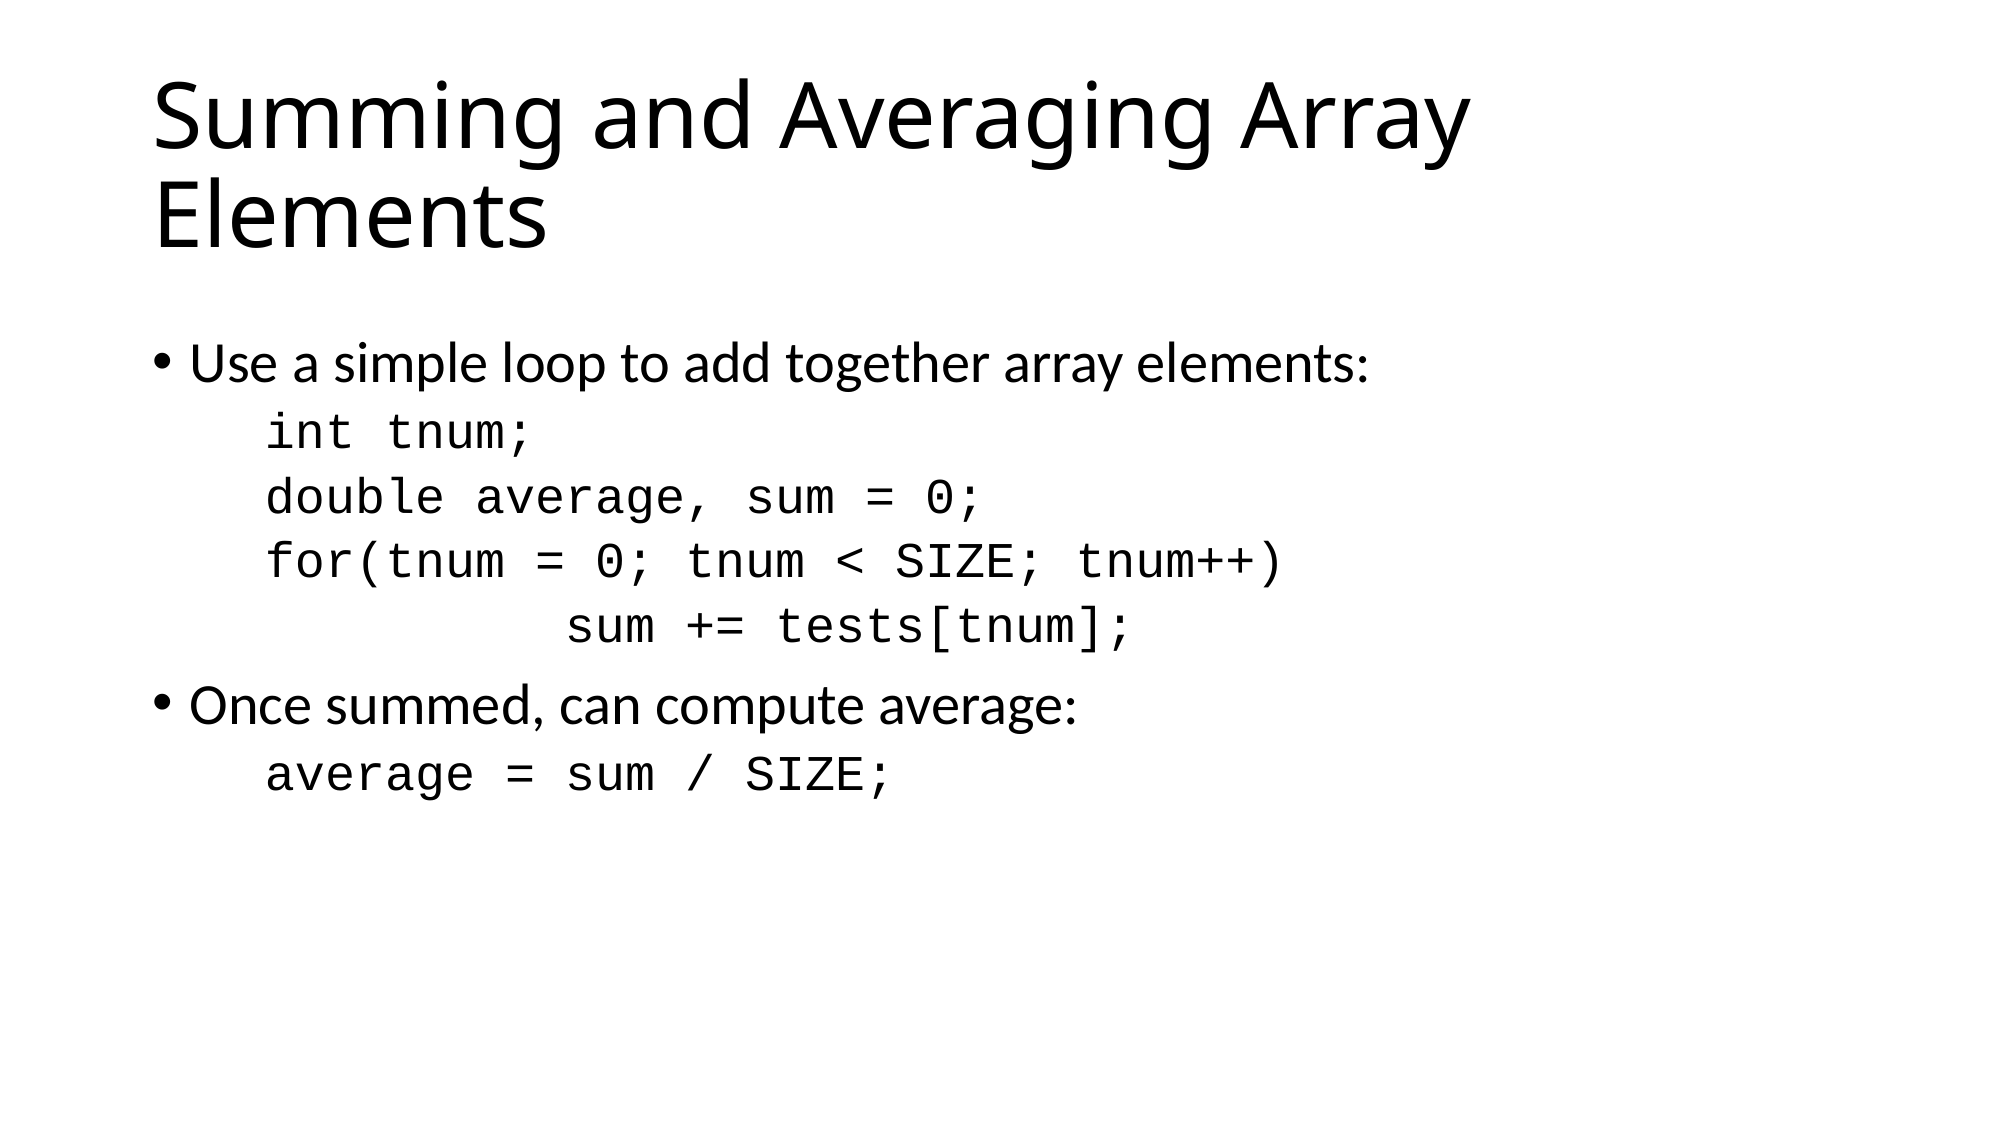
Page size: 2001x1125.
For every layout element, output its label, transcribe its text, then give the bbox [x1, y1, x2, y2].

list Use a simple loop to add together array elements: int tnum; double average, sum = 0; for(tnum = 0; tnum < SIZE; tnum++) sum += tests[tnum]; Once summed, can compute average: average = sum / SIZE; [137, 324, 1863, 1000]
title Summing and Averaging Array Elements [137, 59, 1863, 278]
